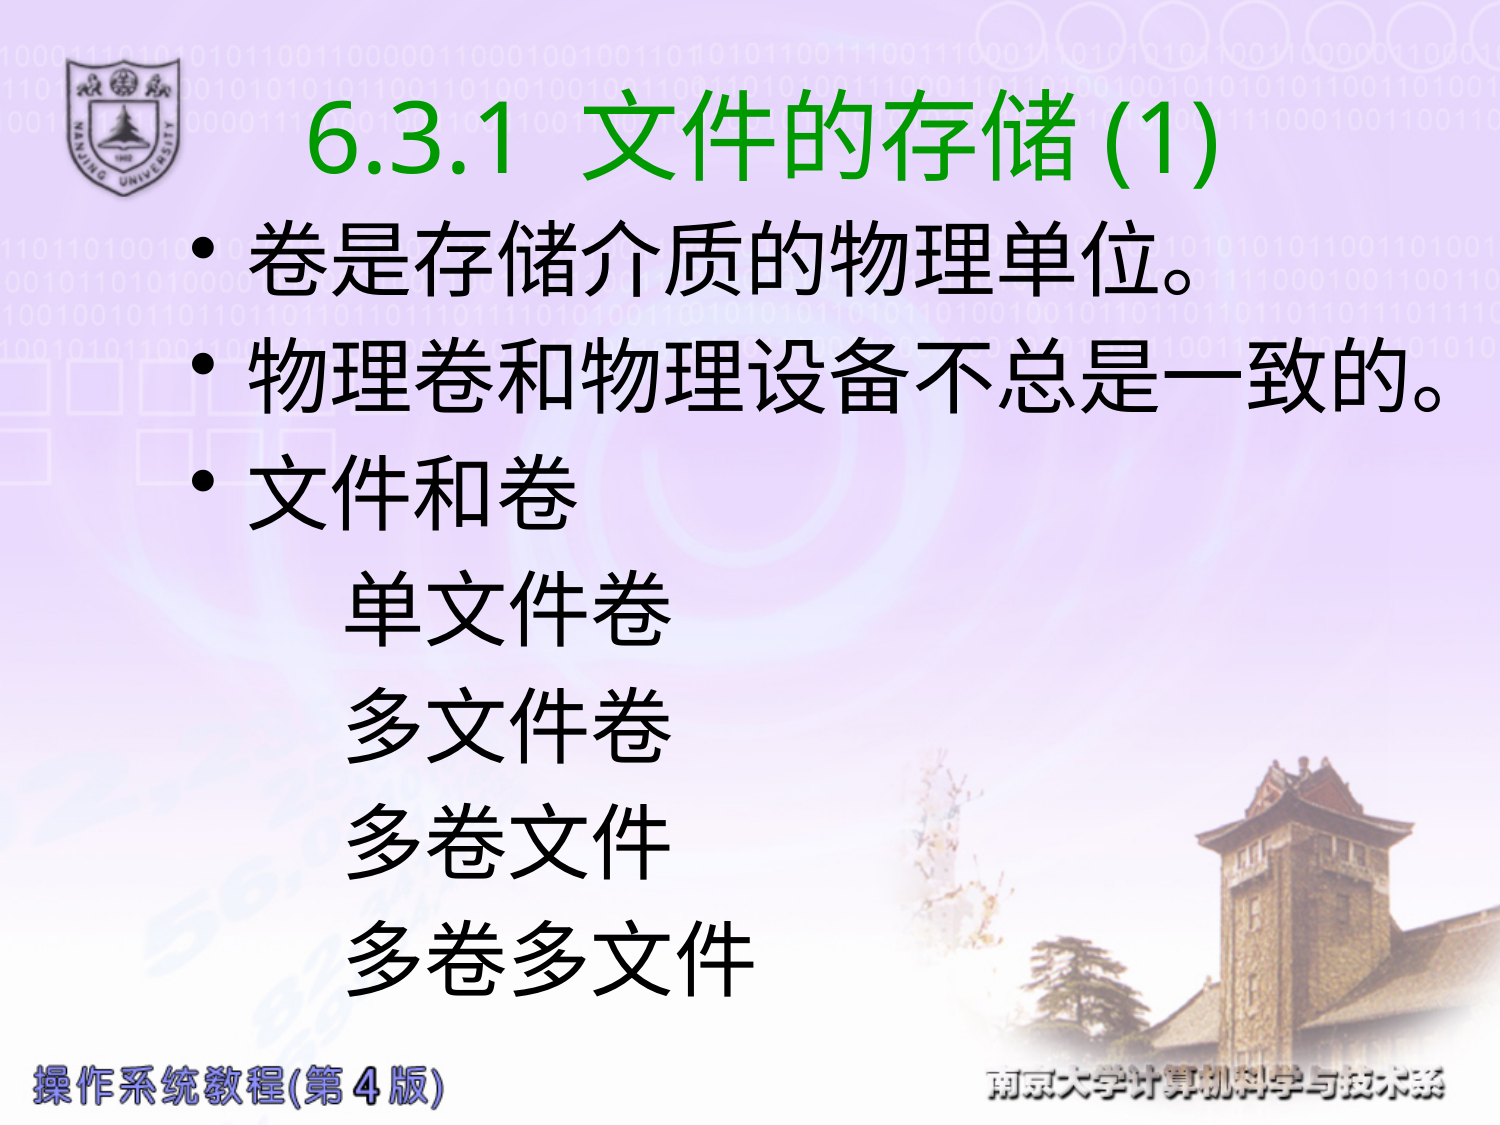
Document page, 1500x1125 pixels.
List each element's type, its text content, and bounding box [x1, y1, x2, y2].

list 卷是存储介质的物理单位。 物理卷和物理设备不总是一致的。 文件和卷 单文件卷 多文件卷 多卷文件 多卷多文件 [174, 200, 1500, 1088]
title 6.3.1 文件的存储(1) [125, 99, 1400, 288]
picture [0, 0, 1500, 1125]
